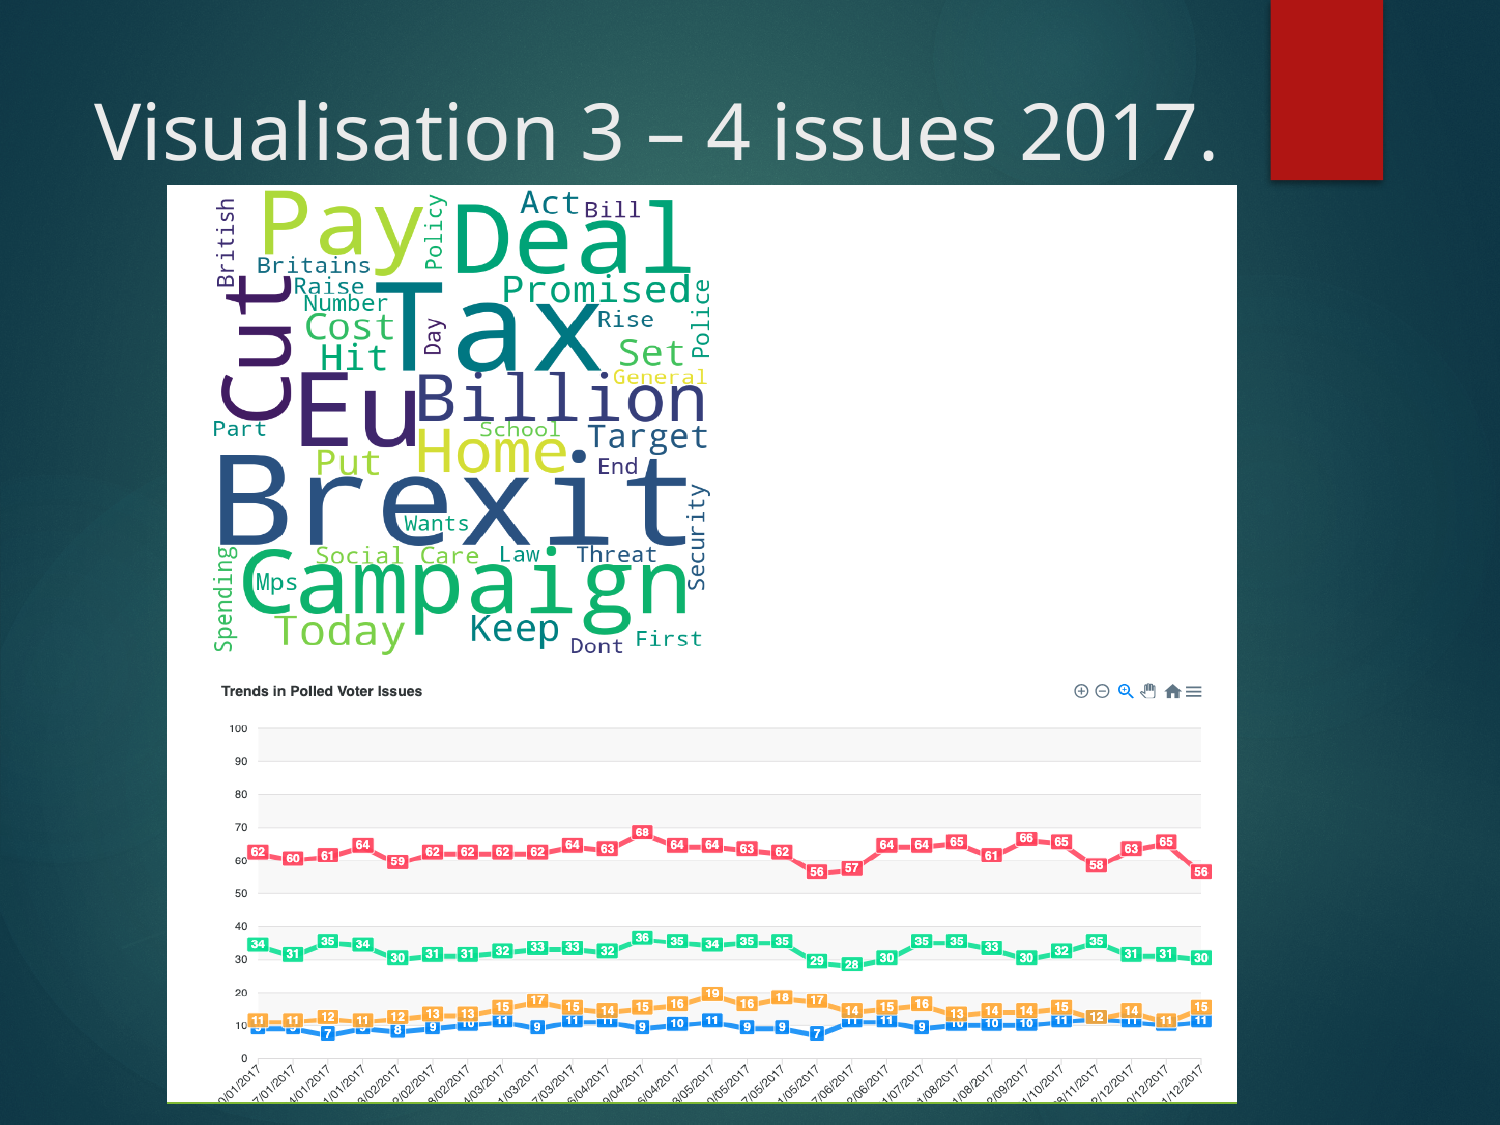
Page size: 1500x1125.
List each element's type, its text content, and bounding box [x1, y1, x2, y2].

title Visualisation 3 – 4 issues 2017. [79, 74, 1237, 209]
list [166, 185, 1237, 1104]
